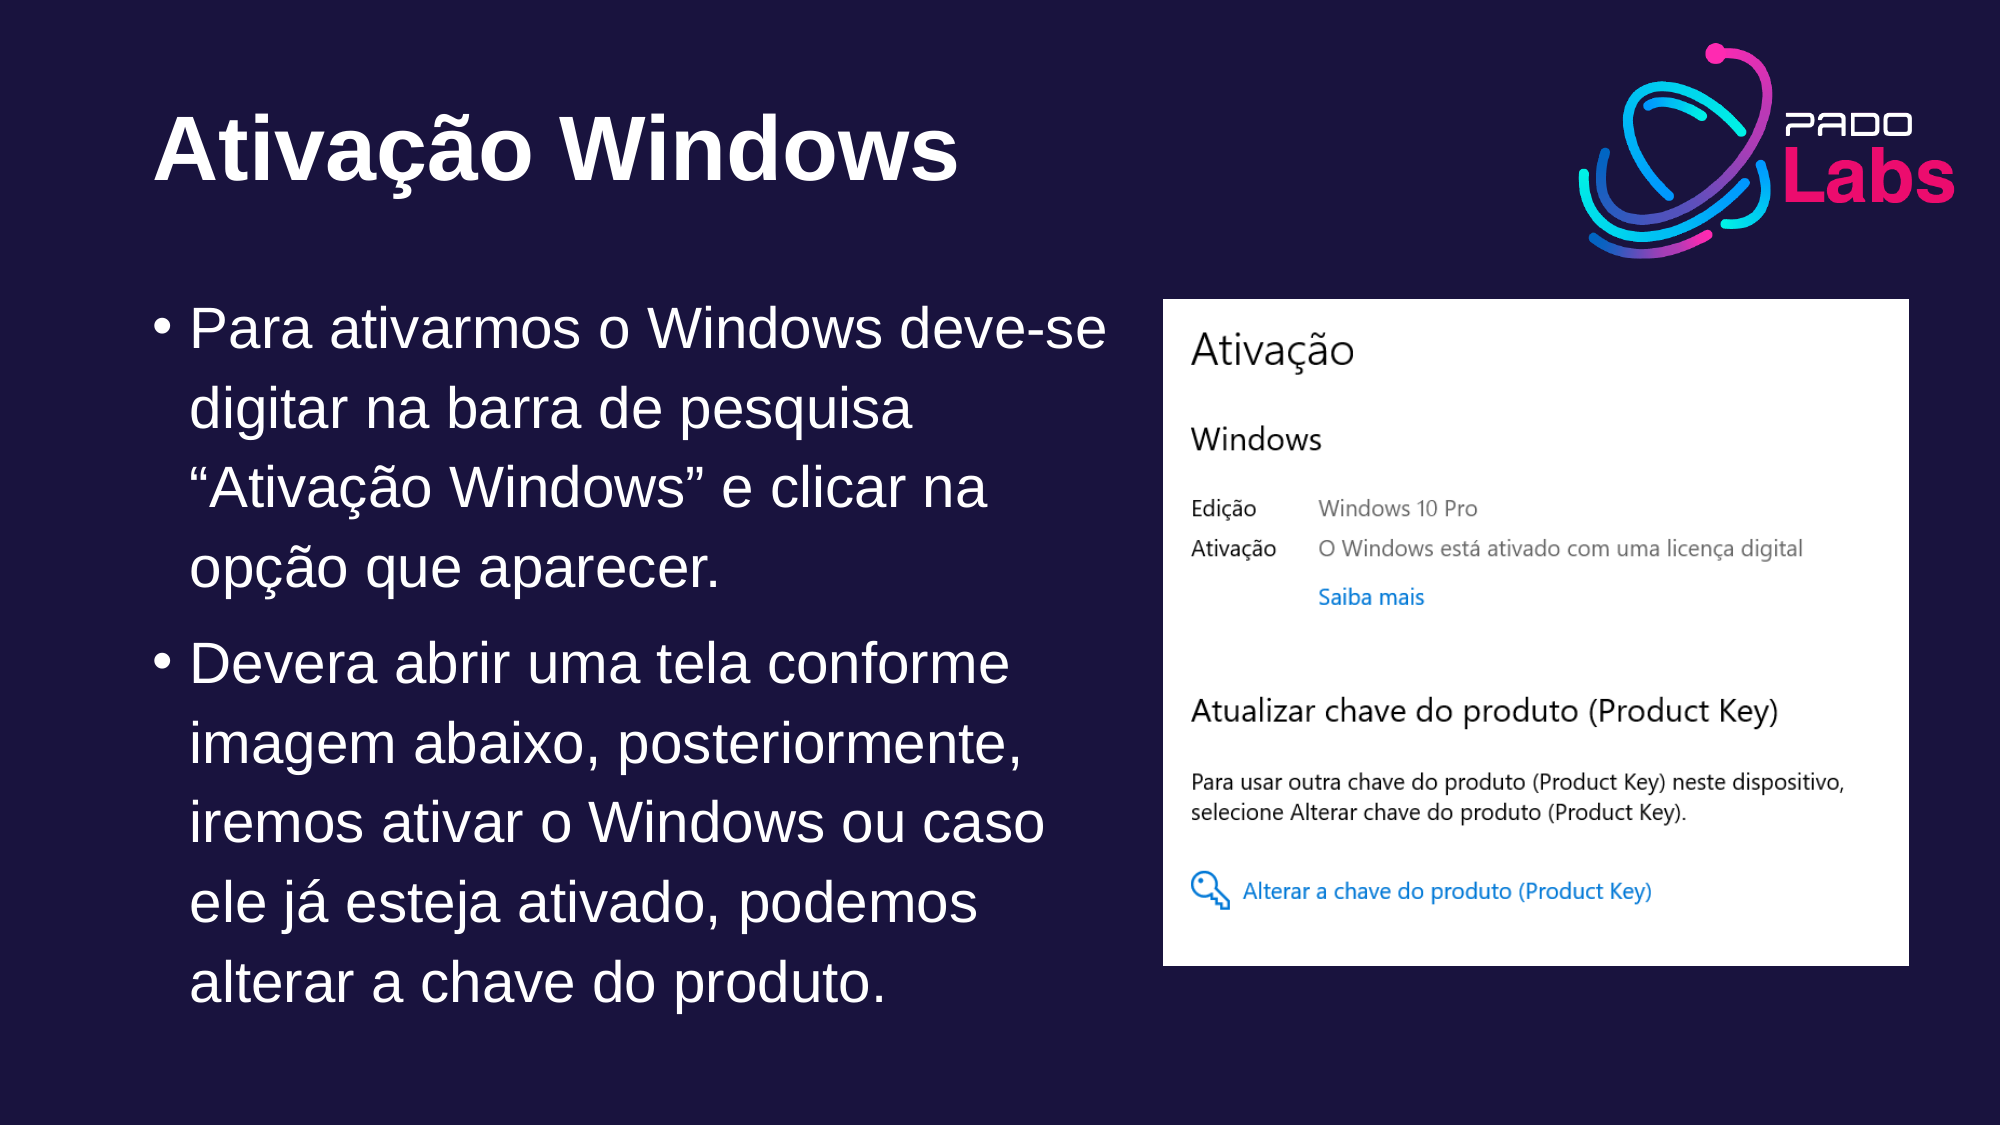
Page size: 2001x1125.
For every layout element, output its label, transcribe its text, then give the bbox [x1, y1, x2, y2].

title Ativação Windows [137, 84, 1561, 218]
picture [1162, 299, 1909, 966]
picture [1578, 43, 1956, 259]
list Para ativarmos o Windows deve-se digitar na barra de pesquisa “Ativação Windows” e clicar na opção que aparecer. Devera abrir uma tela conforme imagem abaixo, posteriormente, iremos ativar o Windows ou caso ele já esteja ativado, podemos alterar a chave do produto. [137, 273, 1152, 1026]
